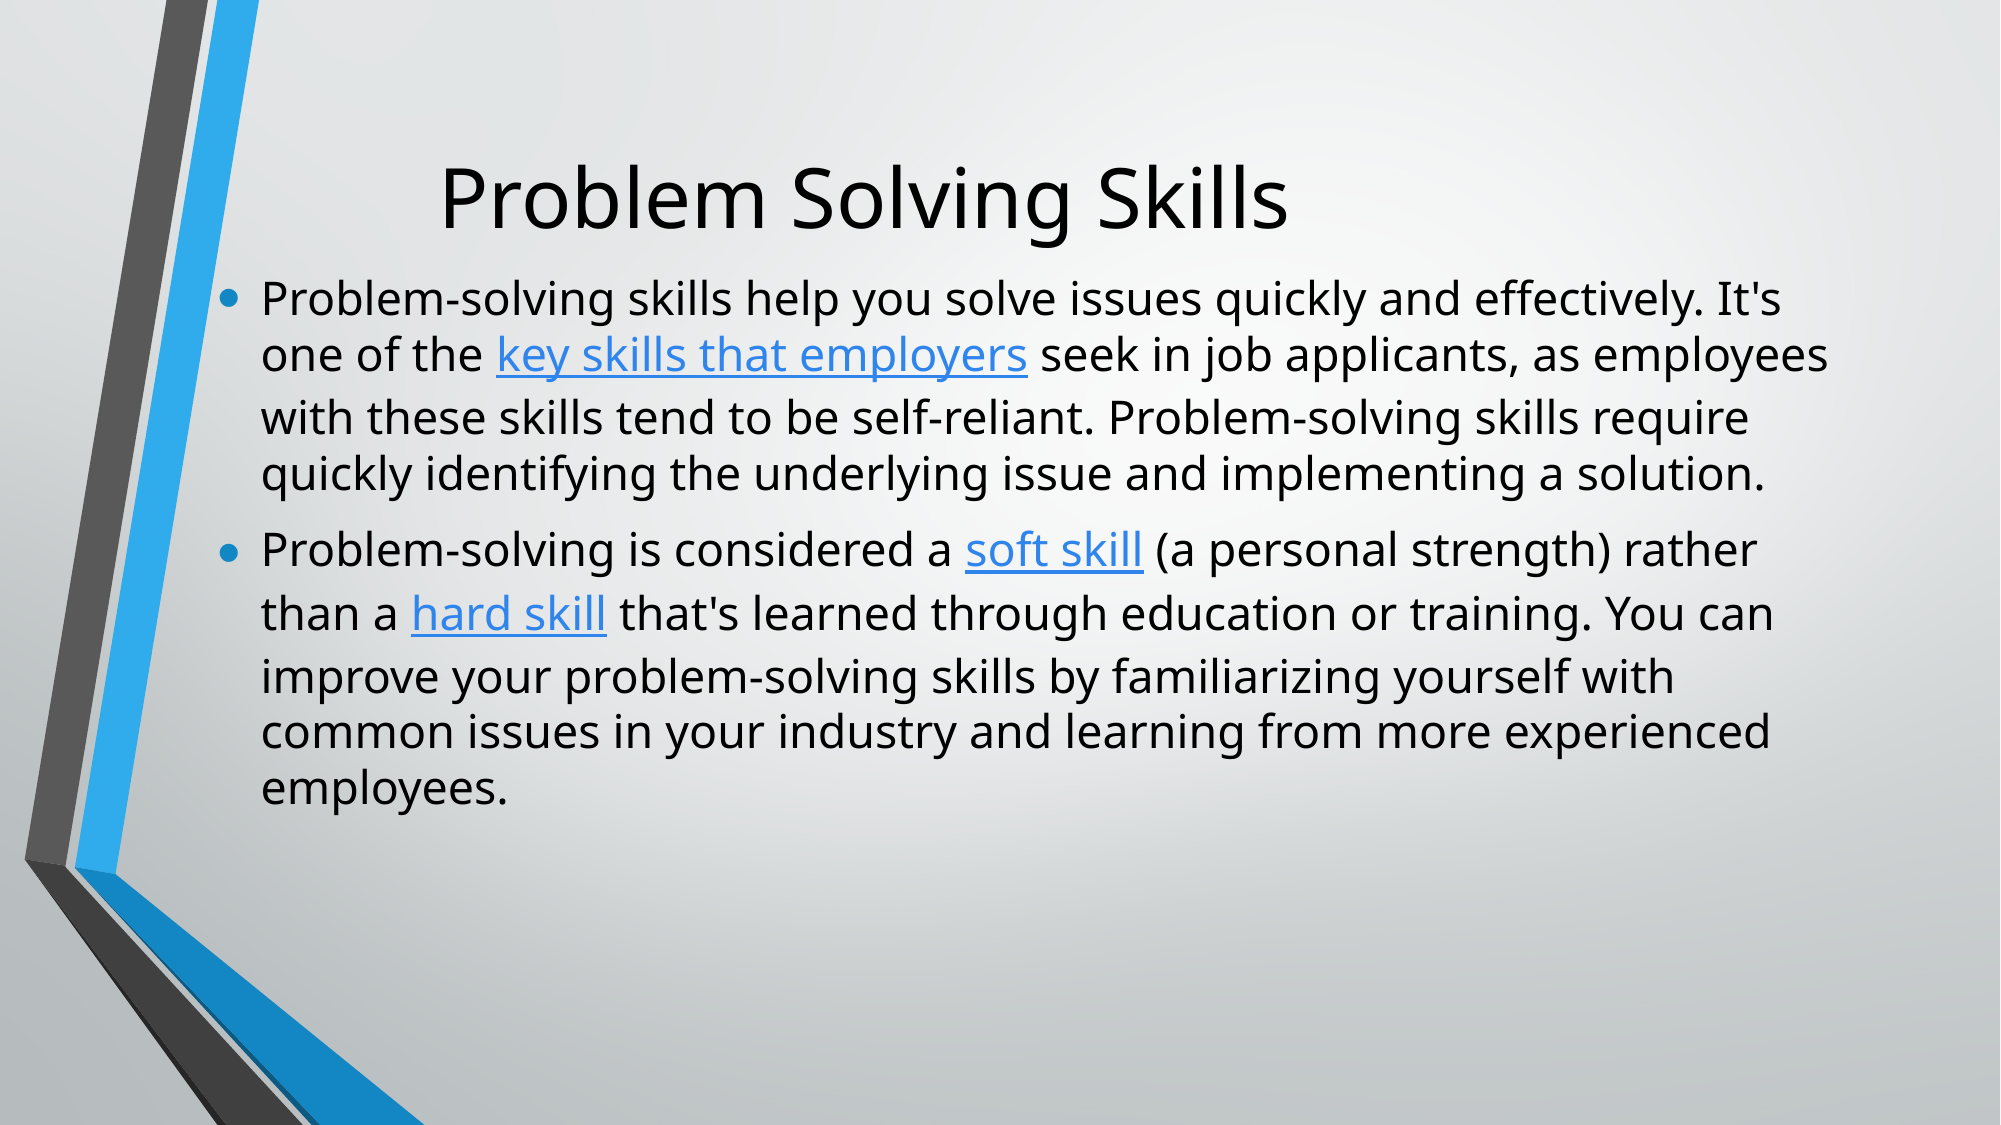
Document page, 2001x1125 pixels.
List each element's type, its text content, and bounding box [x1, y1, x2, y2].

list Problem-solving skills help you solve issues quickly and effectively. It's one of the key skills that employers seek in job applicants, as employees with these skills tend to be self-reliant. Problem-solving skills require quickly identifying the underlying issue and implementing a solution. Problem-solving is considered a soft skill (a personal strength) rather than a hard skill that's learned through education or training. You can improve your problem-solving skills by familiarizing yourself with common issues in your industry and learning from more experienced employees. [202, 261, 1846, 885]
title Problem Solving Skills [43, 51, 1687, 339]
